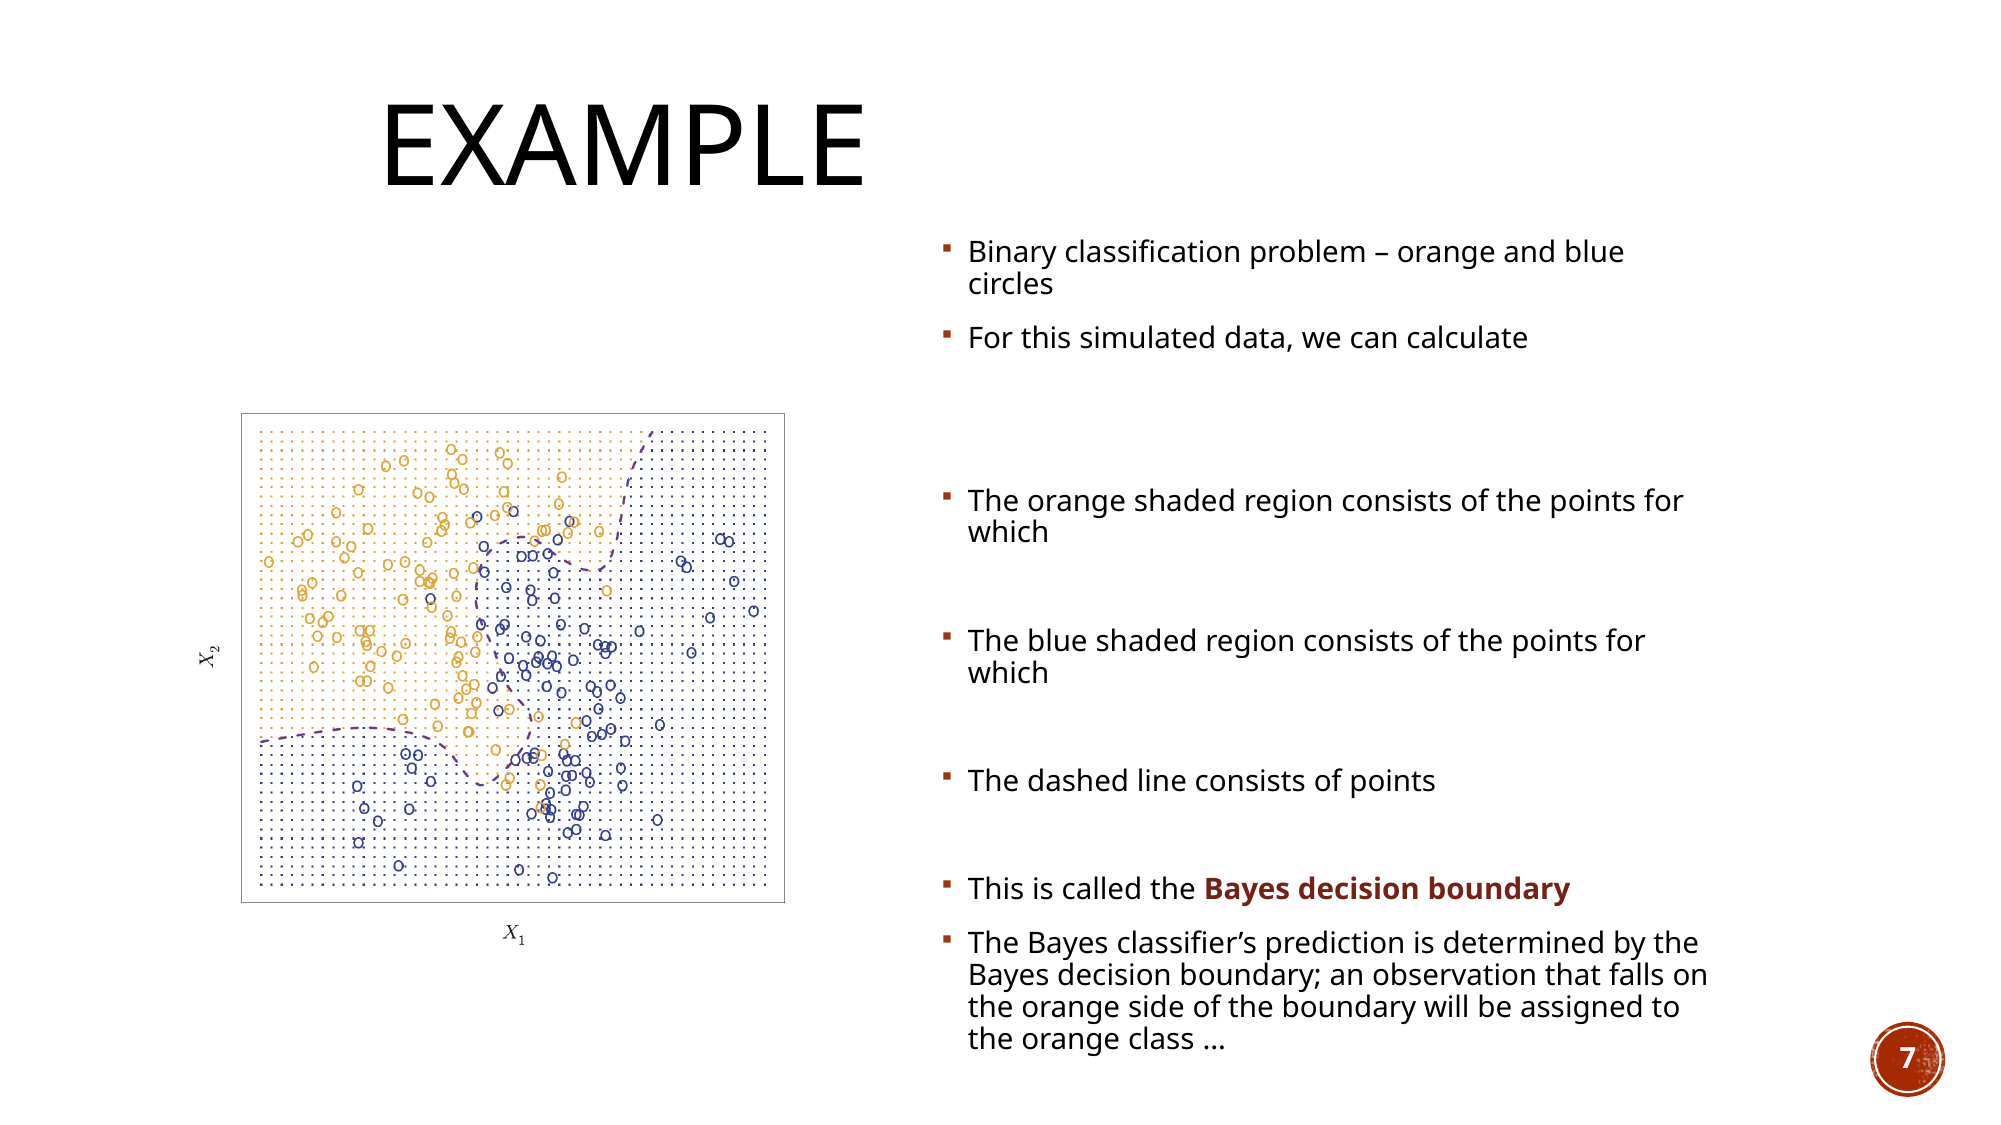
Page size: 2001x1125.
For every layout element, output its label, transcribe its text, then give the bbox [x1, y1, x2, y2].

slide_number 7 [1855, 1028, 1961, 1089]
title Example [362, 79, 1638, 218]
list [194, 409, 790, 948]
picture [190, 405, 791, 950]
